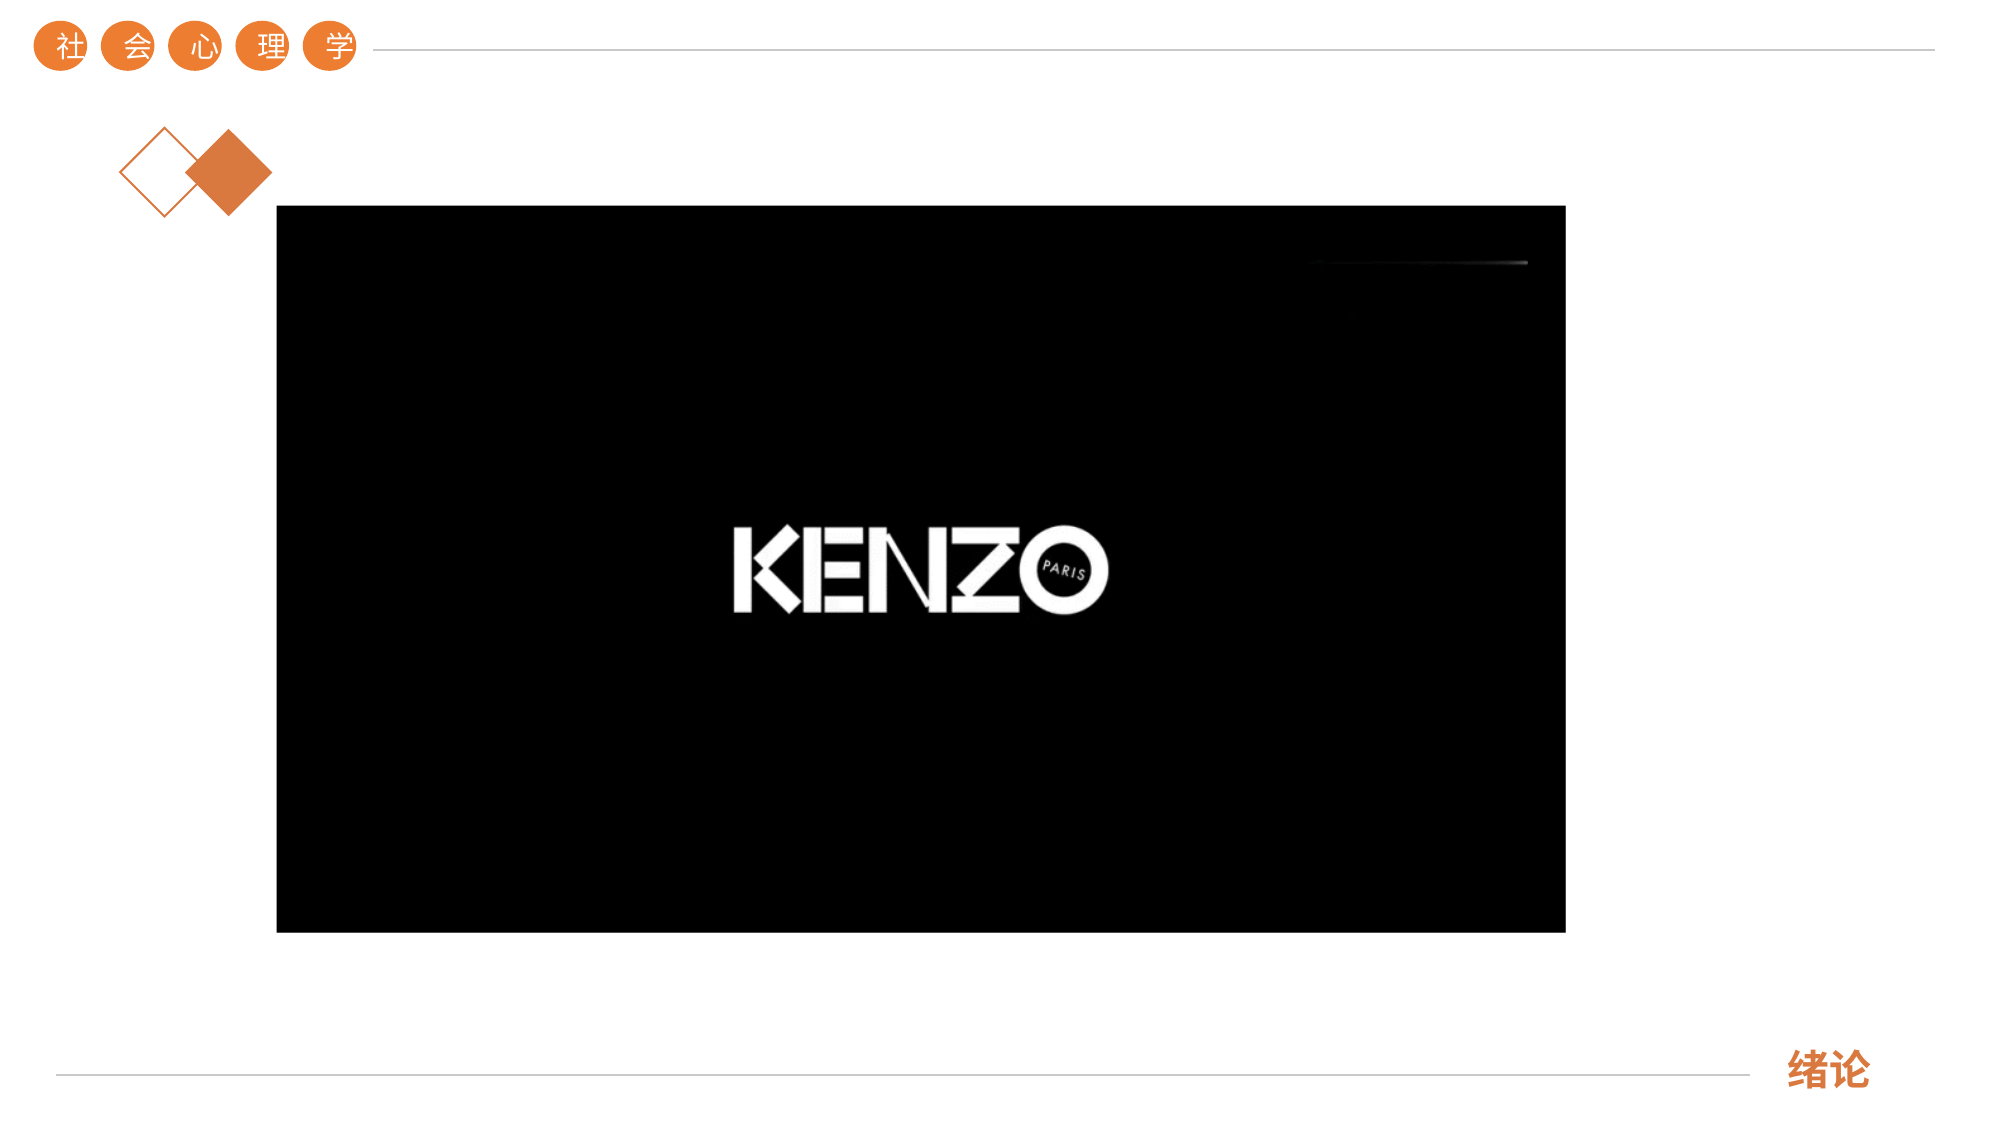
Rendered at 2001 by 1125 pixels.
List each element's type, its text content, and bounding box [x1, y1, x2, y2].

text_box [120, 127, 273, 217]
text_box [33, 20, 357, 71]
text_box 绪论 [1772, 1040, 2000, 1101]
picture [273, 202, 1571, 944]
